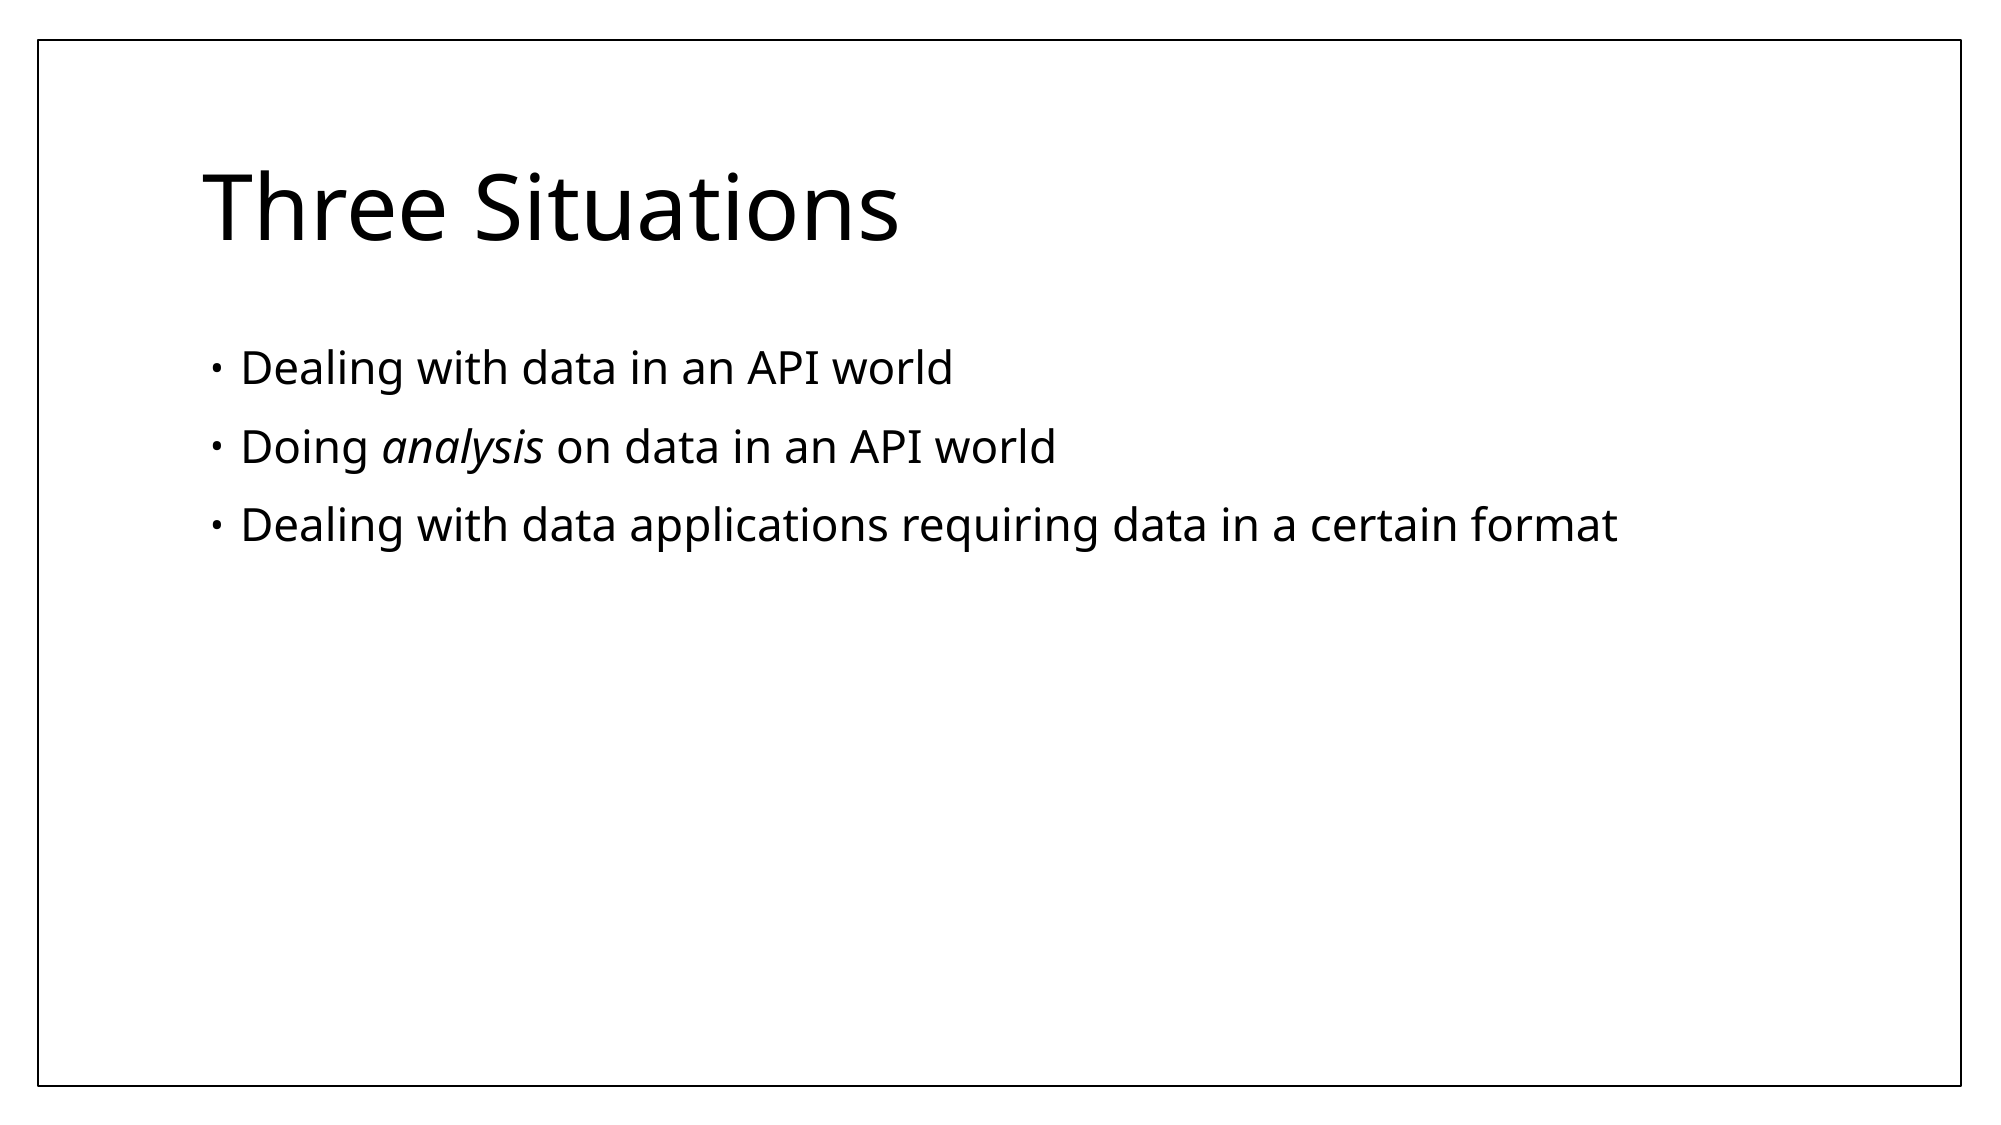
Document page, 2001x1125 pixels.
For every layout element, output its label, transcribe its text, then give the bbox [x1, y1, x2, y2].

list Dealing with data in an API world Doing analysis on data in an API world Dealing with data applications requiring data in a certain format [187, 337, 1808, 1000]
title Three Situations [187, 99, 1808, 323]
